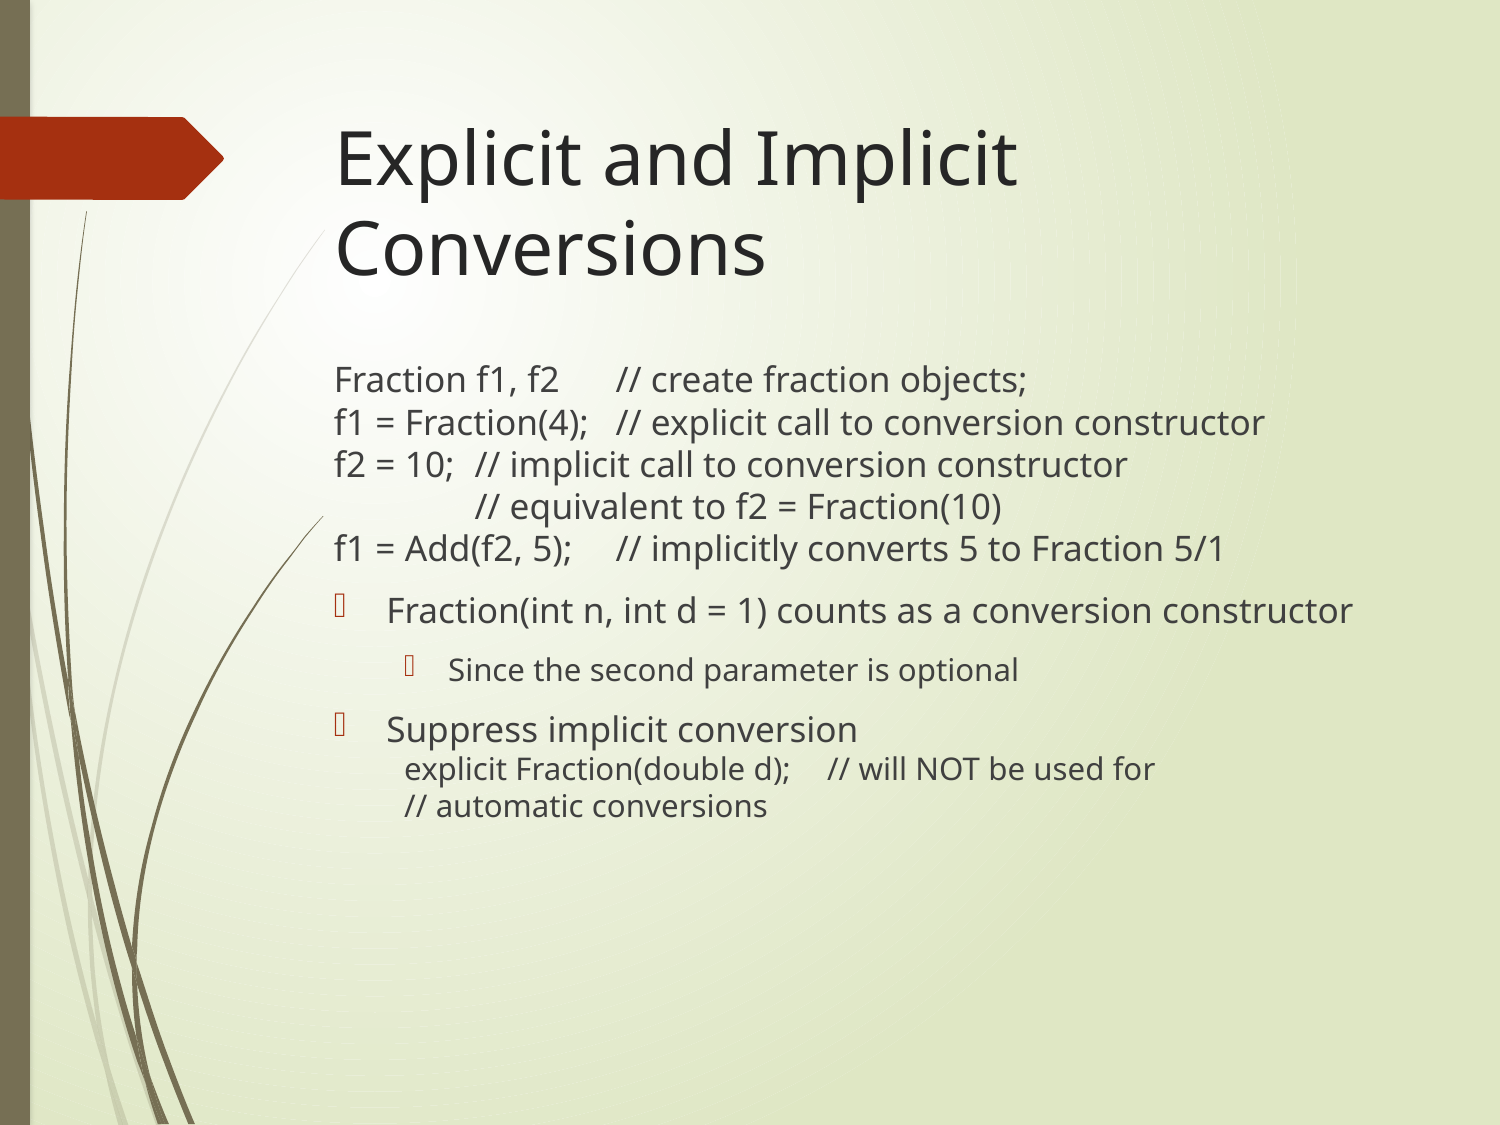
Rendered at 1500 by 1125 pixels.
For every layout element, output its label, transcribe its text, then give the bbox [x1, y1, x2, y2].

title Explicit and Implicit Conversions [319, 102, 1400, 313]
list Fraction f1, f2 // create fraction objects; f1 = Fraction(4); // explicit call to conversion constructor f2 = 10; // implicit call to conversion constructor // equivalent to f2 = Fraction(10) f1 = Add(f2, 5); // implicitly converts 5 to Fraction 5/1 Fraction(int n, int d = 1) counts as a conversion constructor Since the second parameter is optional Suppress implicit conversion explicit Fraction(double d); // will NOT be used for // automatic conversions [318, 350, 1400, 970]
